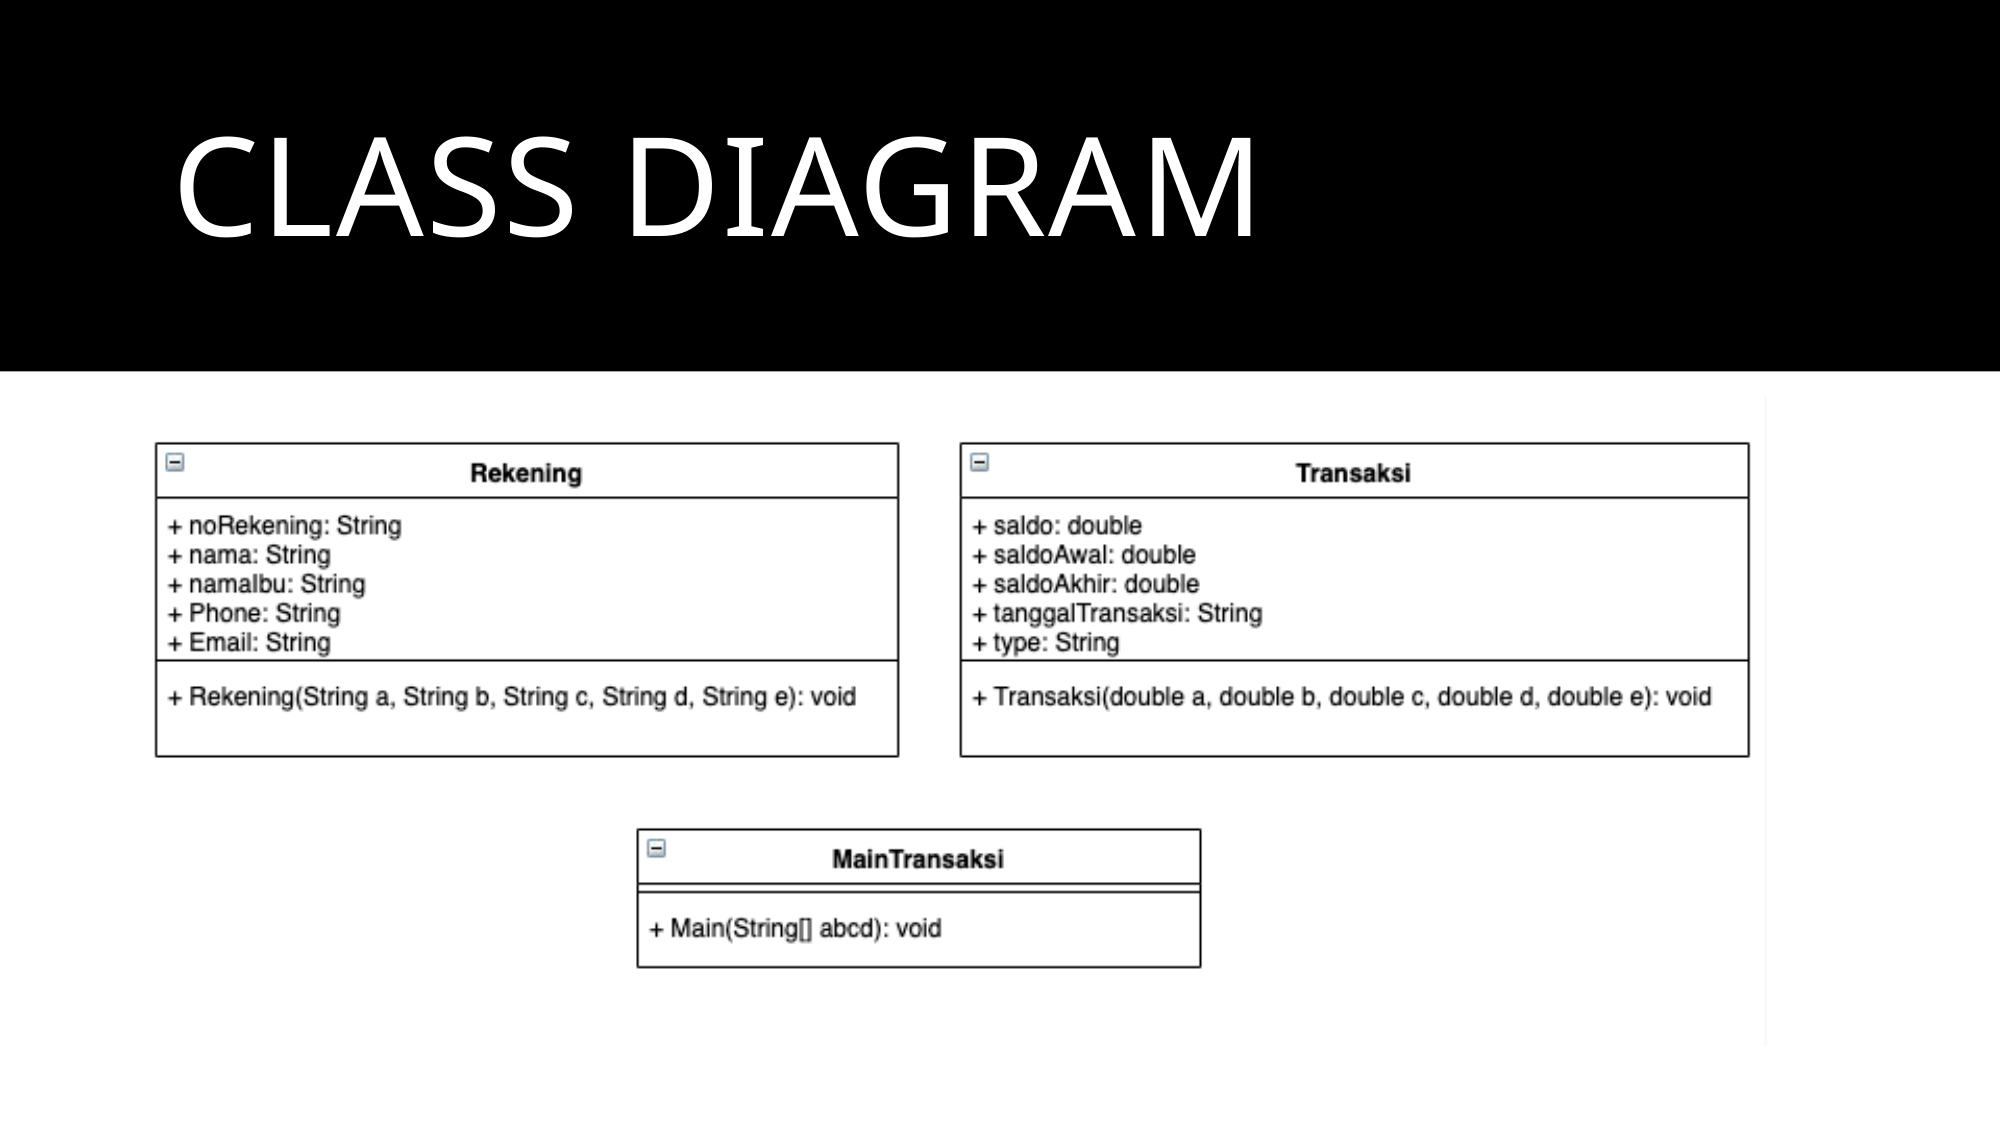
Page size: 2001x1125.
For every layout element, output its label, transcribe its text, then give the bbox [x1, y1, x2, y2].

picture [116, 397, 1767, 1046]
title Class diagram [157, 52, 1842, 332]
